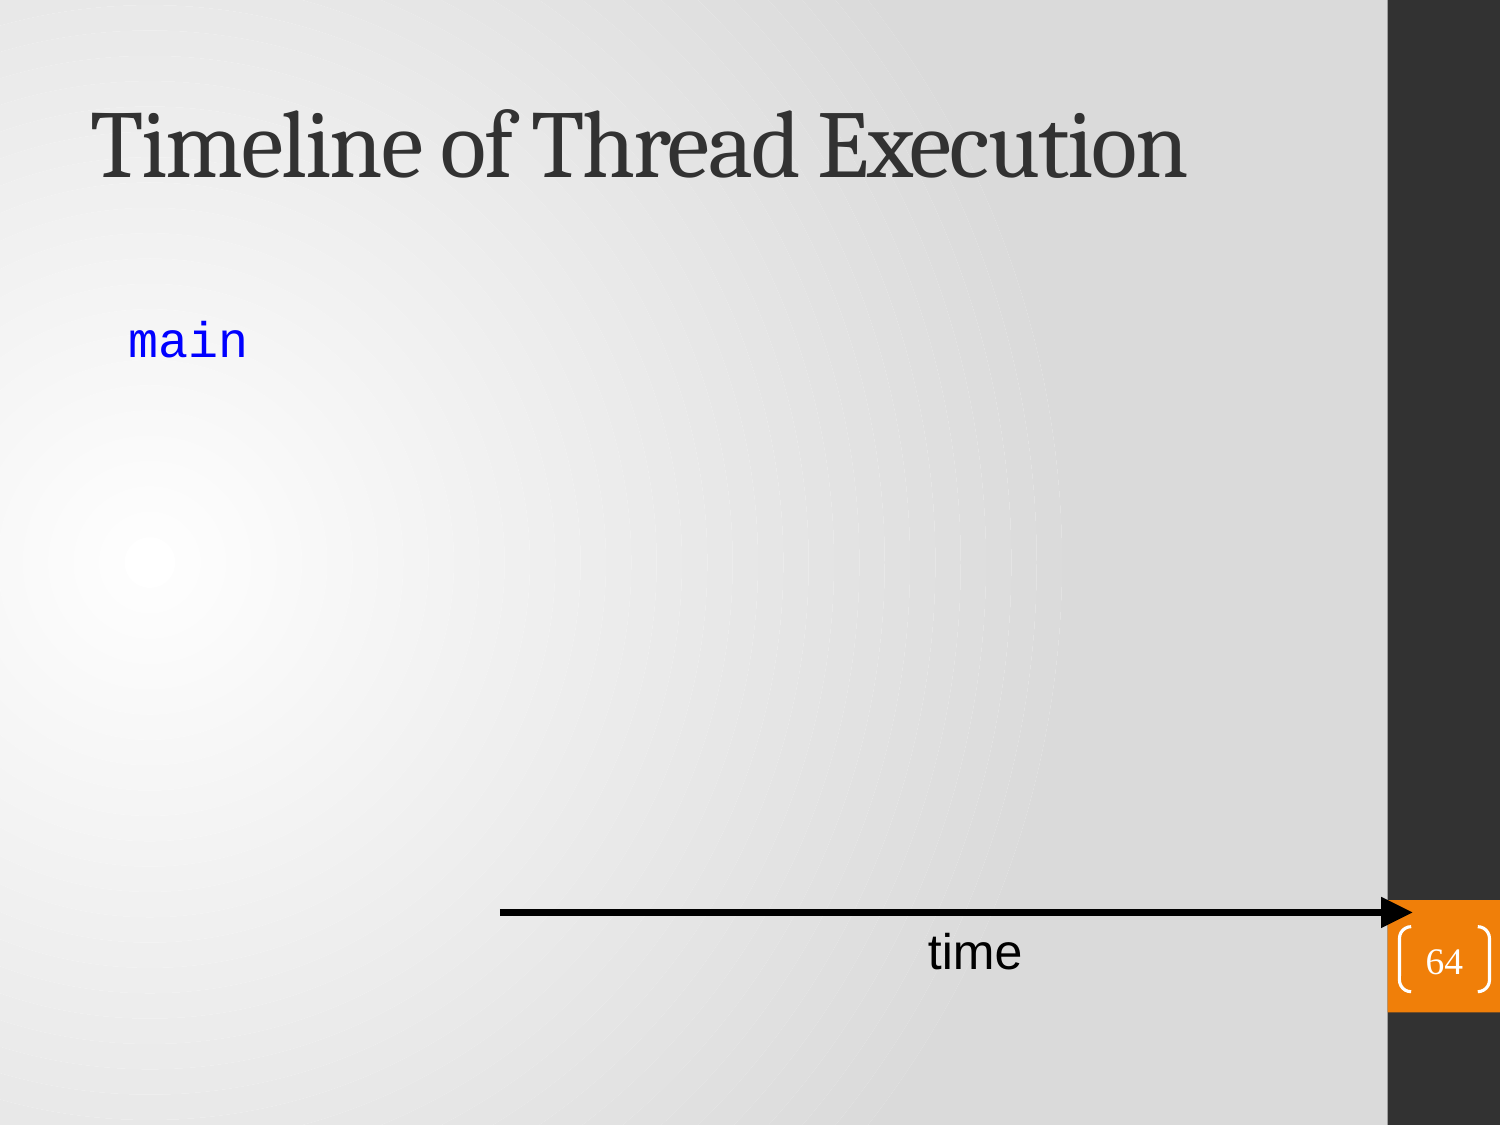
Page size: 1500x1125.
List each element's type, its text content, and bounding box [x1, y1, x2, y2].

title Timeline of Thread Execution [75, 45, 1325, 233]
text_box main [113, 299, 263, 375]
text_box time [913, 919, 1038, 988]
slide_number 64 [1397, 925, 1492, 994]
